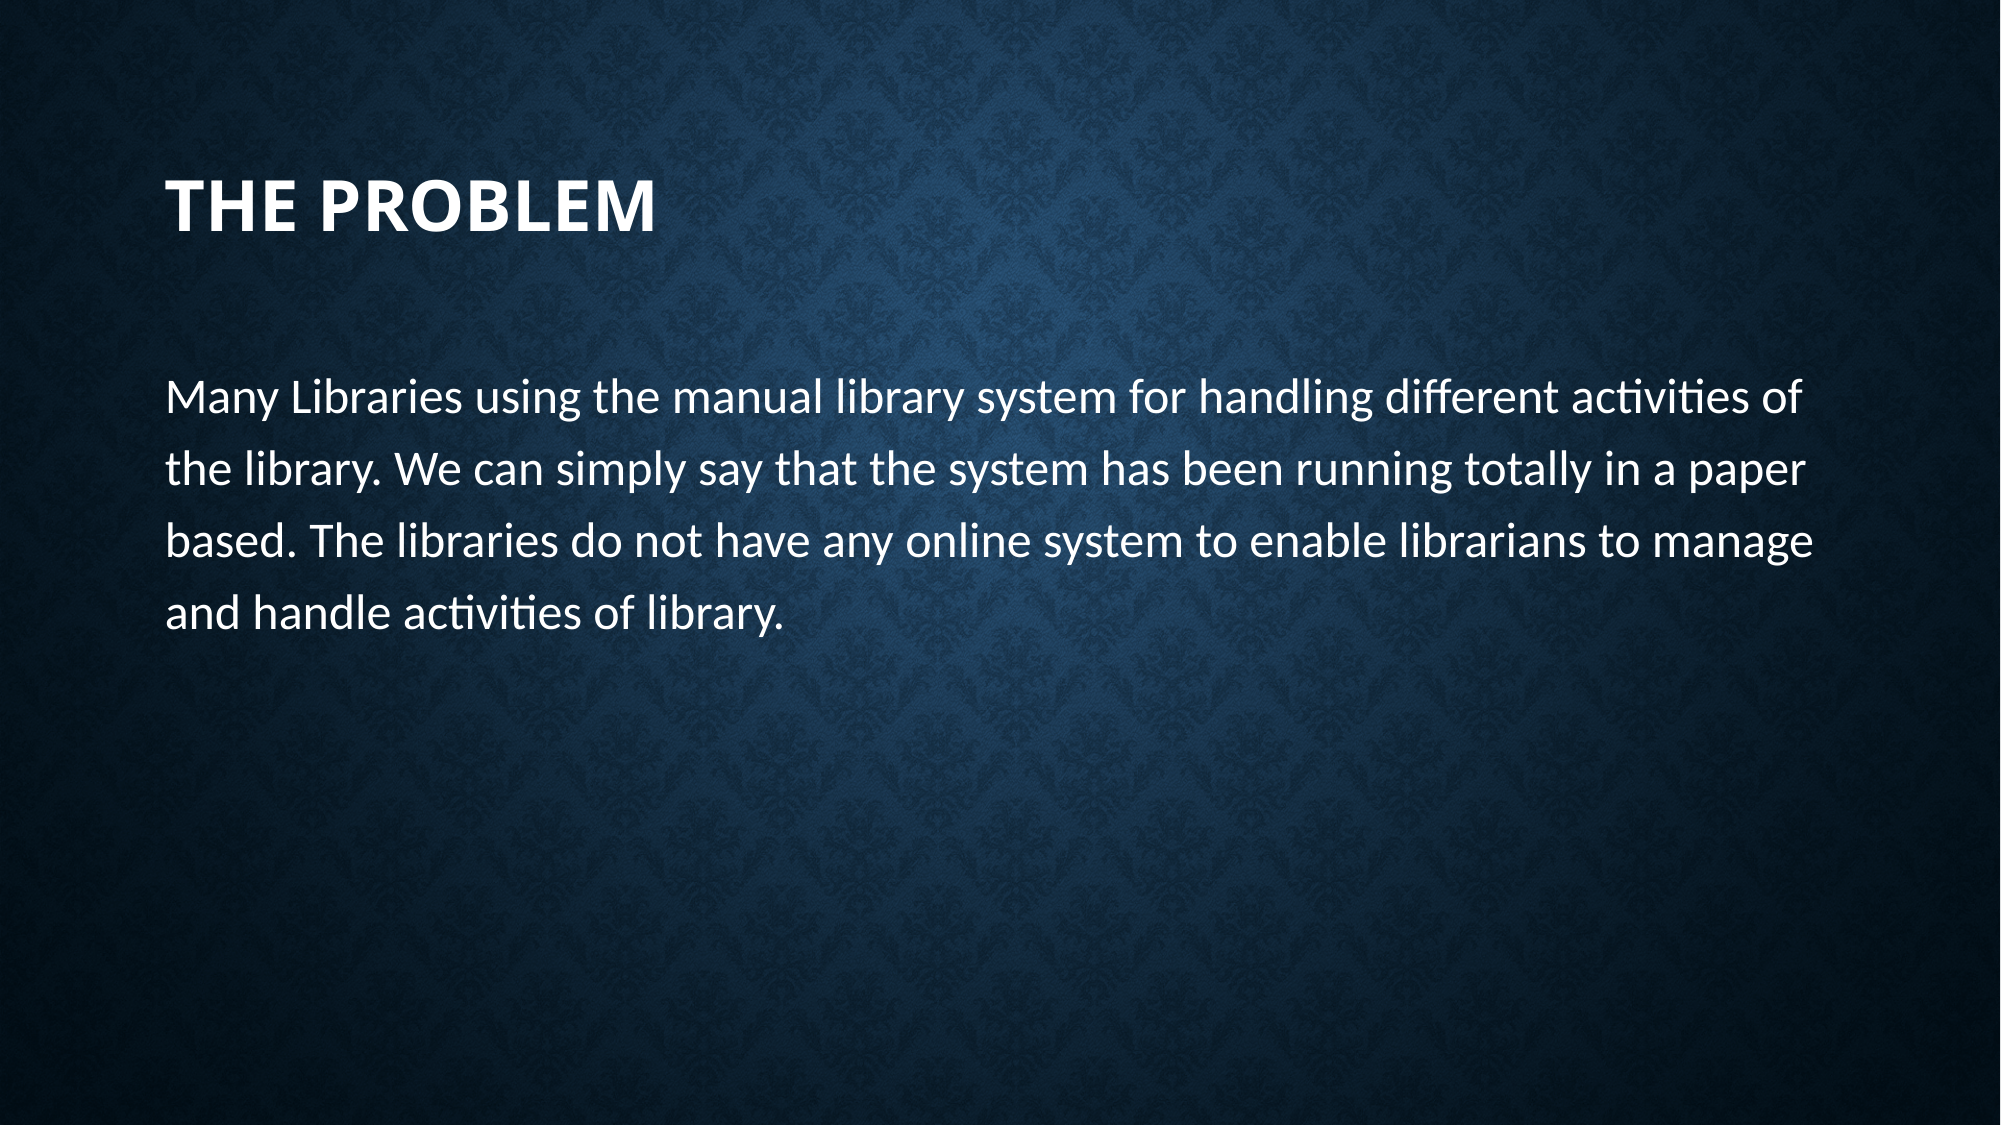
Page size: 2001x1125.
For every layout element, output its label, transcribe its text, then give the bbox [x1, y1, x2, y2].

title THE PROBLEM [149, 99, 1849, 318]
list Many Libraries using the manual library system for handling different activities of the library. We can simply say that the system has been running totally in a paper based. The libraries do not have any online system to enable librarians to manage and handle activities of library. [149, 343, 1849, 950]
